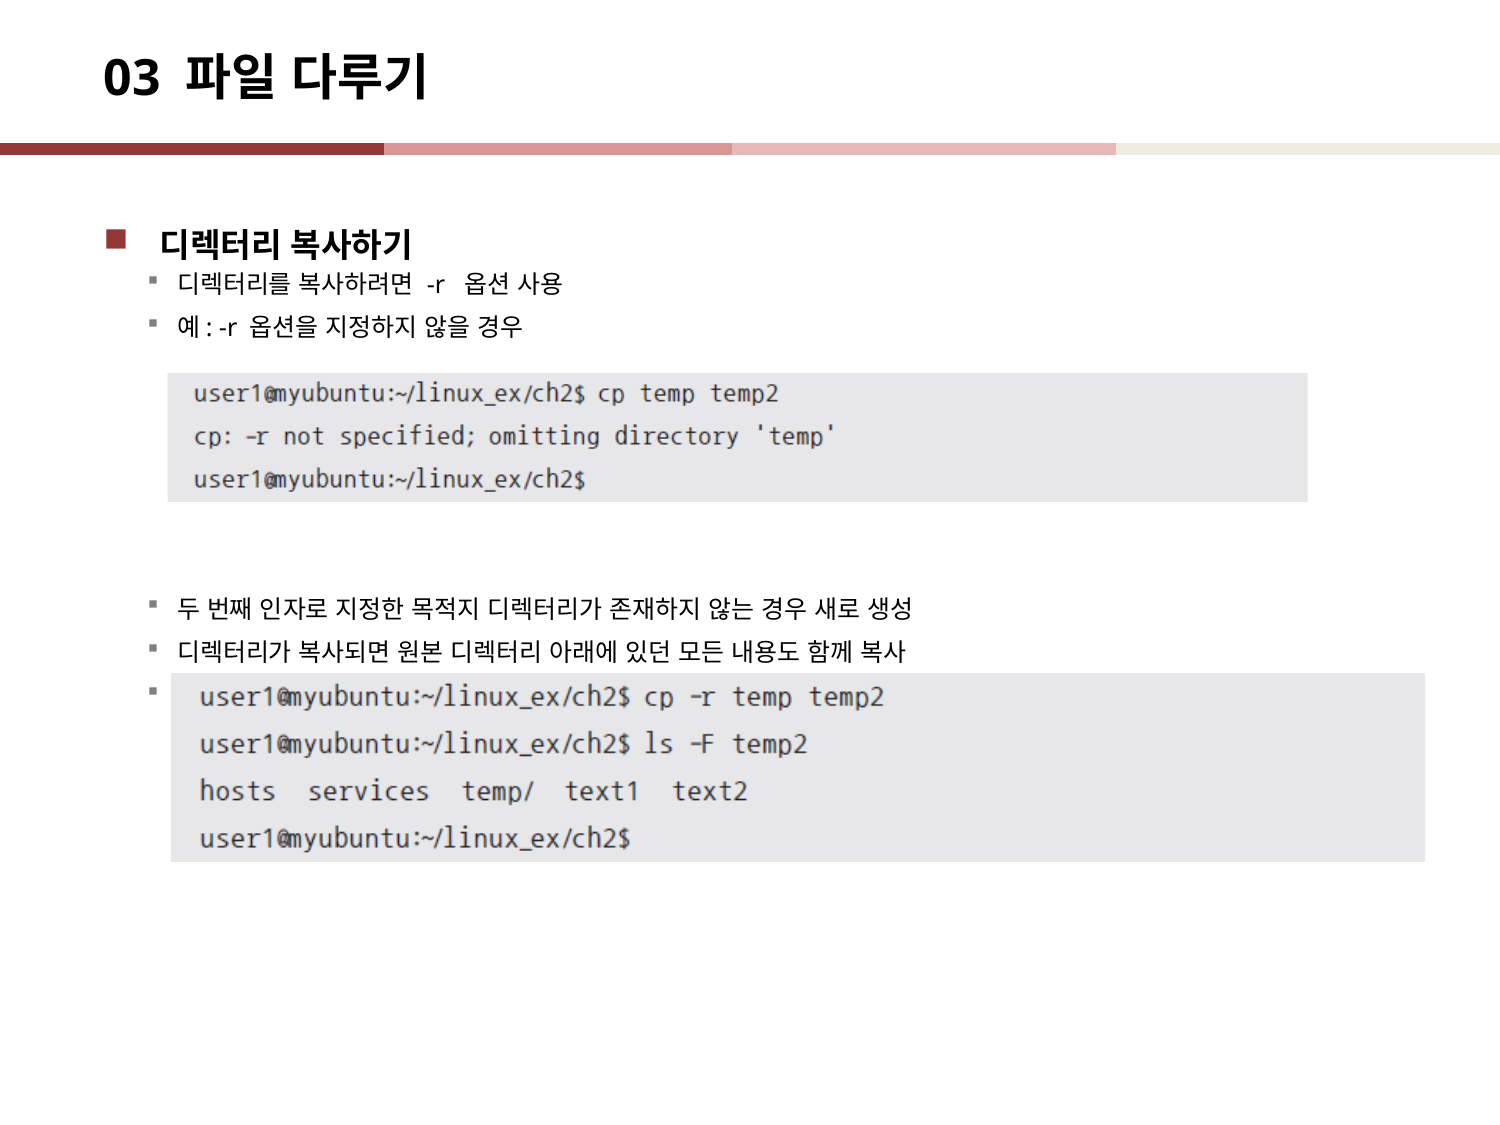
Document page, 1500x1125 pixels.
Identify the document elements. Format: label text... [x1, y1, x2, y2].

picture [165, 673, 1431, 862]
title 03 파일 다루기 [88, 30, 1330, 121]
list 디렉터리 복사하기 디렉터리를 복사하려면 -r 옵션 사용 예: -r 옵션을 지정하지 않을 경우 두 번째 인자로 지정한 목적지 디렉터리가 존재하지 않는 경우 새로 생성 디렉터리가 복사되면 원본 디렉터리 아래에 있던 모든 내용도 함께 복사 예: temp 디렉터리를 temp2 디렉터리로 복사 [88, 196, 1436, 1083]
picture [165, 373, 1316, 502]
